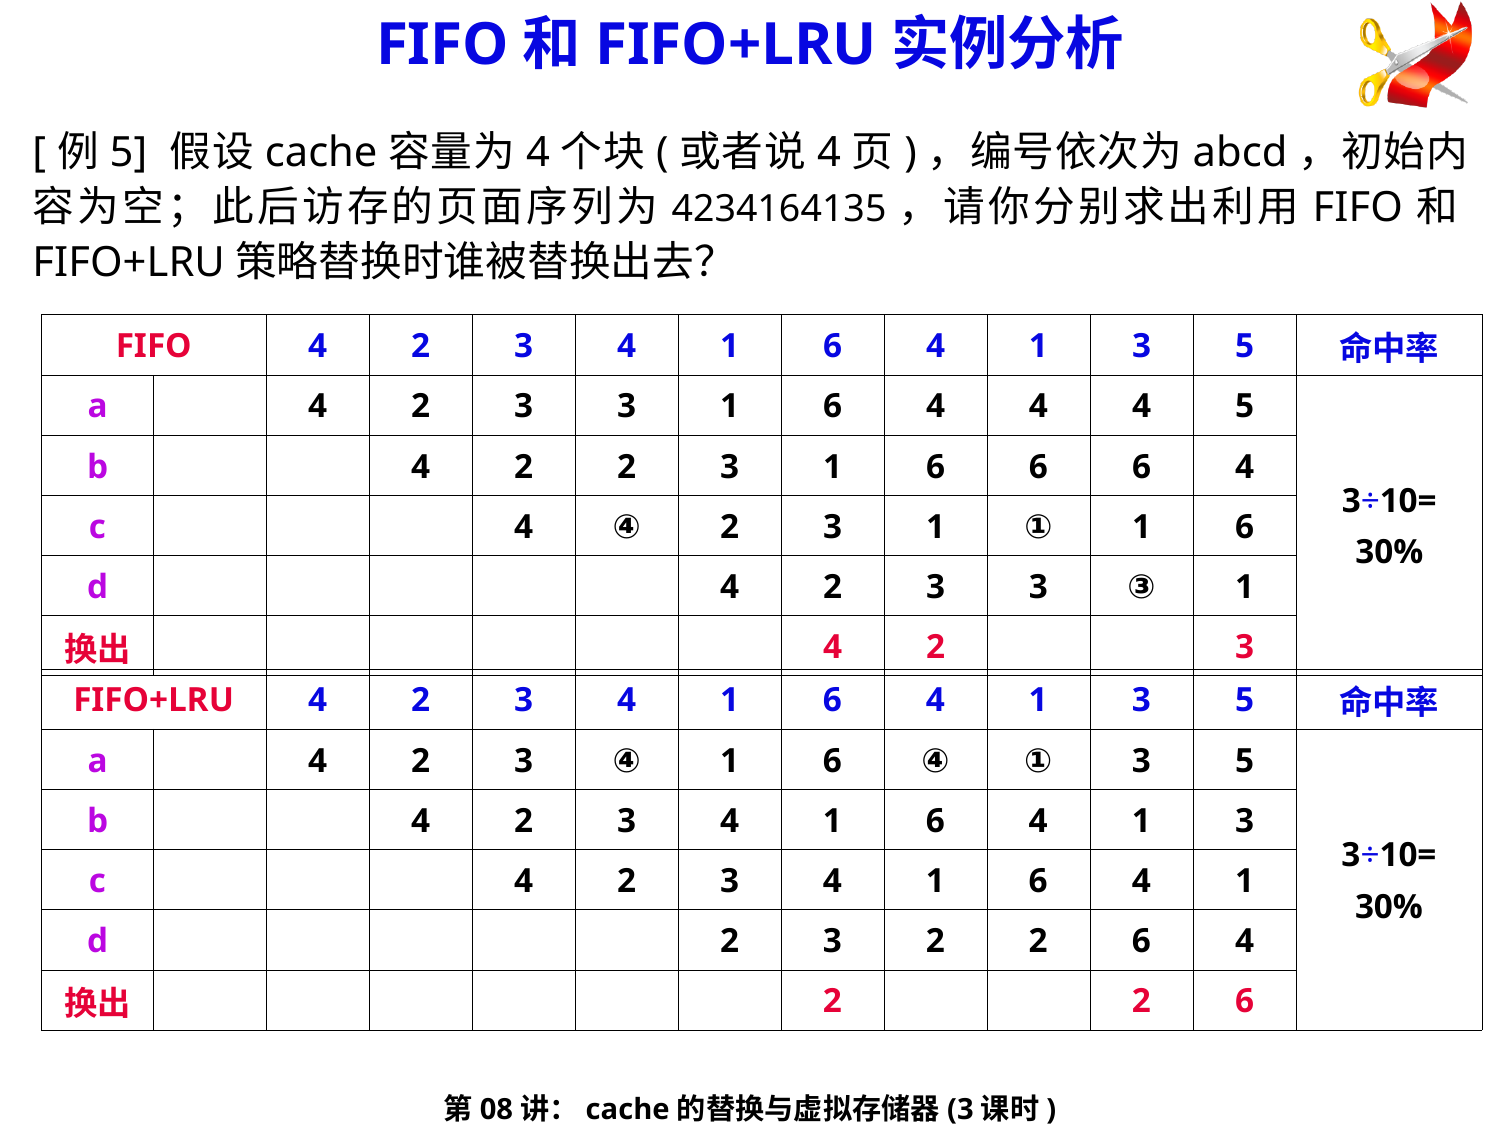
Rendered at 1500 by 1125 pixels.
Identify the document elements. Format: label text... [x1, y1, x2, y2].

table_header 4 [576, 670, 678, 729]
table_cell 1 [1091, 790, 1193, 849]
table_header 5 [1194, 315, 1296, 375]
table_cell [370, 616, 472, 669]
table_cell 2 [1091, 971, 1193, 1030]
table_cell [154, 436, 266, 495]
table_cell a [42, 730, 153, 789]
table_cell a [42, 376, 153, 435]
table_header 1 [988, 315, 1090, 375]
table_cell b [42, 436, 153, 495]
table_cell 6 [885, 790, 987, 849]
table_cell 1 [782, 790, 884, 849]
table_cell 2 [370, 376, 472, 435]
table_cell 3 [473, 376, 575, 435]
table_header 5 [1194, 670, 1296, 729]
table_cell [370, 910, 472, 970]
table_cell 2 [473, 436, 575, 495]
table_cell 4 [473, 850, 575, 909]
table_cell 换出 [42, 971, 153, 1030]
table_cell 4 [473, 496, 575, 555]
table_cell 3 [679, 850, 781, 909]
table_cell [473, 910, 575, 970]
table_cell [473, 971, 575, 1030]
table_cell 2 [782, 971, 884, 1030]
table_cell [576, 971, 678, 1030]
table_header 3 [1091, 670, 1193, 729]
table_cell ④ [576, 496, 678, 555]
table_cell 2 [576, 436, 678, 495]
table_cell [1091, 616, 1193, 669]
table_cell d [42, 556, 153, 615]
table_cell [576, 910, 678, 970]
table_cell ① [988, 496, 1090, 555]
table_cell 1 [679, 376, 781, 435]
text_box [674, 544, 826, 581]
table_header 2 [370, 315, 472, 375]
table_header 4 [885, 315, 987, 375]
table_cell [154, 971, 266, 1030]
table_cell [370, 496, 472, 555]
table_cell c [42, 496, 153, 555]
table_cell [154, 376, 266, 435]
table_header 2 [370, 670, 472, 729]
table_cell 1 [885, 850, 987, 909]
table_cell [576, 556, 678, 615]
table_cell ④ [885, 730, 987, 789]
title FIFO和FIFO+LRU实例分析 [64, 0, 1350, 83]
table_cell [154, 616, 266, 669]
table_cell 4 [782, 616, 884, 669]
table_cell [154, 850, 266, 909]
table_cell [679, 971, 781, 1030]
table_cell 4 [1194, 436, 1296, 495]
picture [1352, 0, 1474, 121]
table_cell 3 [988, 556, 1090, 615]
table_header FIFO+LRU [42, 670, 266, 729]
table_cell 4 [370, 436, 472, 495]
table_cell ④ [576, 730, 678, 789]
table_cell [576, 616, 678, 669]
table_cell [267, 616, 369, 669]
table_cell [679, 616, 781, 669]
table_cell 3÷10= 30% [1297, 730, 1482, 1030]
table_cell [267, 436, 369, 495]
table_cell 2 [782, 556, 884, 615]
table_cell ① [988, 730, 1090, 789]
table_cell 4 [1091, 850, 1193, 909]
table_cell 6 [782, 730, 884, 789]
table_cell [154, 790, 266, 849]
table_cell 2 [473, 790, 575, 849]
table_header 6 [782, 315, 884, 375]
table_cell [370, 556, 472, 615]
table_cell [154, 730, 266, 789]
table_cell 4 [267, 730, 369, 789]
table_cell 4 [1091, 376, 1193, 435]
text_box [例5] 假设cache容量为4个块(或者说4页)，编号依次为abcd，初始内容为空；此后访存的页面序列为4234164135，请你分别求出利用FIFO和FIFO+LRU策略替换时谁被替换出去？ [17, 112, 1483, 293]
table_cell [267, 850, 369, 909]
table_cell 6 [1091, 910, 1193, 970]
table_cell 2 [576, 850, 678, 909]
table_cell [988, 971, 1090, 1030]
table_cell 4 [370, 790, 472, 849]
table_cell 2 [679, 910, 781, 970]
table_cell 3 [576, 790, 678, 849]
table_cell 1 [1194, 556, 1296, 615]
table_cell d [42, 910, 153, 970]
table_cell 3 [1194, 790, 1296, 849]
table_cell 3 [473, 730, 575, 789]
table_cell [267, 496, 369, 555]
table_cell 1 [1091, 496, 1193, 555]
table_cell 2 [988, 910, 1090, 970]
table_header 4 [885, 670, 987, 729]
table_cell 3 [782, 910, 884, 970]
table_cell 3 [679, 436, 781, 495]
table_header 命中率 [1297, 670, 1482, 729]
table_cell [267, 556, 369, 615]
table_cell [154, 910, 266, 970]
table_cell 1 [885, 496, 987, 555]
table_cell [473, 616, 575, 669]
table_header 4 [267, 670, 369, 729]
table_cell 6 [988, 850, 1090, 909]
table_header 1 [988, 670, 1090, 729]
table_cell 2 [679, 496, 781, 543]
table_cell [370, 971, 472, 1030]
table_cell [885, 971, 987, 1030]
table_cell 4 [782, 850, 884, 909]
table_cell 4 [267, 376, 369, 435]
table_cell 5 [1194, 376, 1296, 435]
table_cell 6 [1194, 496, 1296, 555]
table_cell [154, 496, 266, 555]
table_cell 6 [885, 436, 987, 495]
table_cell 6 [988, 436, 1090, 495]
table_cell [267, 971, 369, 1030]
table_header 3 [473, 670, 575, 729]
table_cell ③ [1091, 556, 1193, 615]
table_cell [267, 910, 369, 970]
table_cell 2 [885, 616, 987, 669]
table_cell [370, 850, 472, 909]
table_cell c [42, 850, 153, 909]
table_cell 3 [1194, 616, 1296, 669]
table_cell 4 [988, 376, 1090, 435]
table_cell 4 [885, 376, 987, 435]
table_cell 6 [1194, 971, 1296, 1030]
table_cell [154, 556, 266, 615]
table_cell 3÷10= 30% [1297, 376, 1482, 669]
table_cell 4 [1194, 910, 1296, 970]
table_header 1 [679, 670, 781, 729]
table_cell 1 [679, 730, 781, 789]
table_header 1 [679, 315, 781, 375]
table_cell [988, 616, 1090, 669]
table_cell 6 [782, 376, 884, 435]
table_cell 1 [1194, 850, 1296, 909]
table_cell 3 [782, 496, 884, 555]
table_header 3 [473, 315, 575, 375]
table_header 4 [576, 315, 678, 375]
table_header 6 [782, 670, 884, 729]
text_box 第08讲：cache的替换与虚拟存储器(3课时) [0, 1090, 1500, 1125]
table_cell 3 [885, 556, 987, 615]
table_header FIFO [42, 315, 266, 375]
table_header 命中率 [1297, 315, 1482, 375]
table_cell 3 [1091, 730, 1193, 789]
table_cell 换出 [42, 616, 153, 669]
table_cell 4 [679, 589, 781, 615]
table_header 3 [1091, 315, 1193, 375]
table_cell 1 [782, 436, 884, 495]
table_cell 2 [885, 910, 987, 970]
table_cell 3 [576, 376, 678, 435]
table_cell 5 [1194, 730, 1296, 789]
table_cell [267, 790, 369, 849]
table_cell 2 [370, 730, 472, 789]
table_cell 4 [679, 790, 781, 849]
table_cell b [42, 790, 153, 849]
table_cell 4 [988, 790, 1090, 849]
table_header 4 [267, 315, 369, 375]
table_cell [473, 556, 575, 615]
table_cell 6 [1091, 436, 1193, 495]
